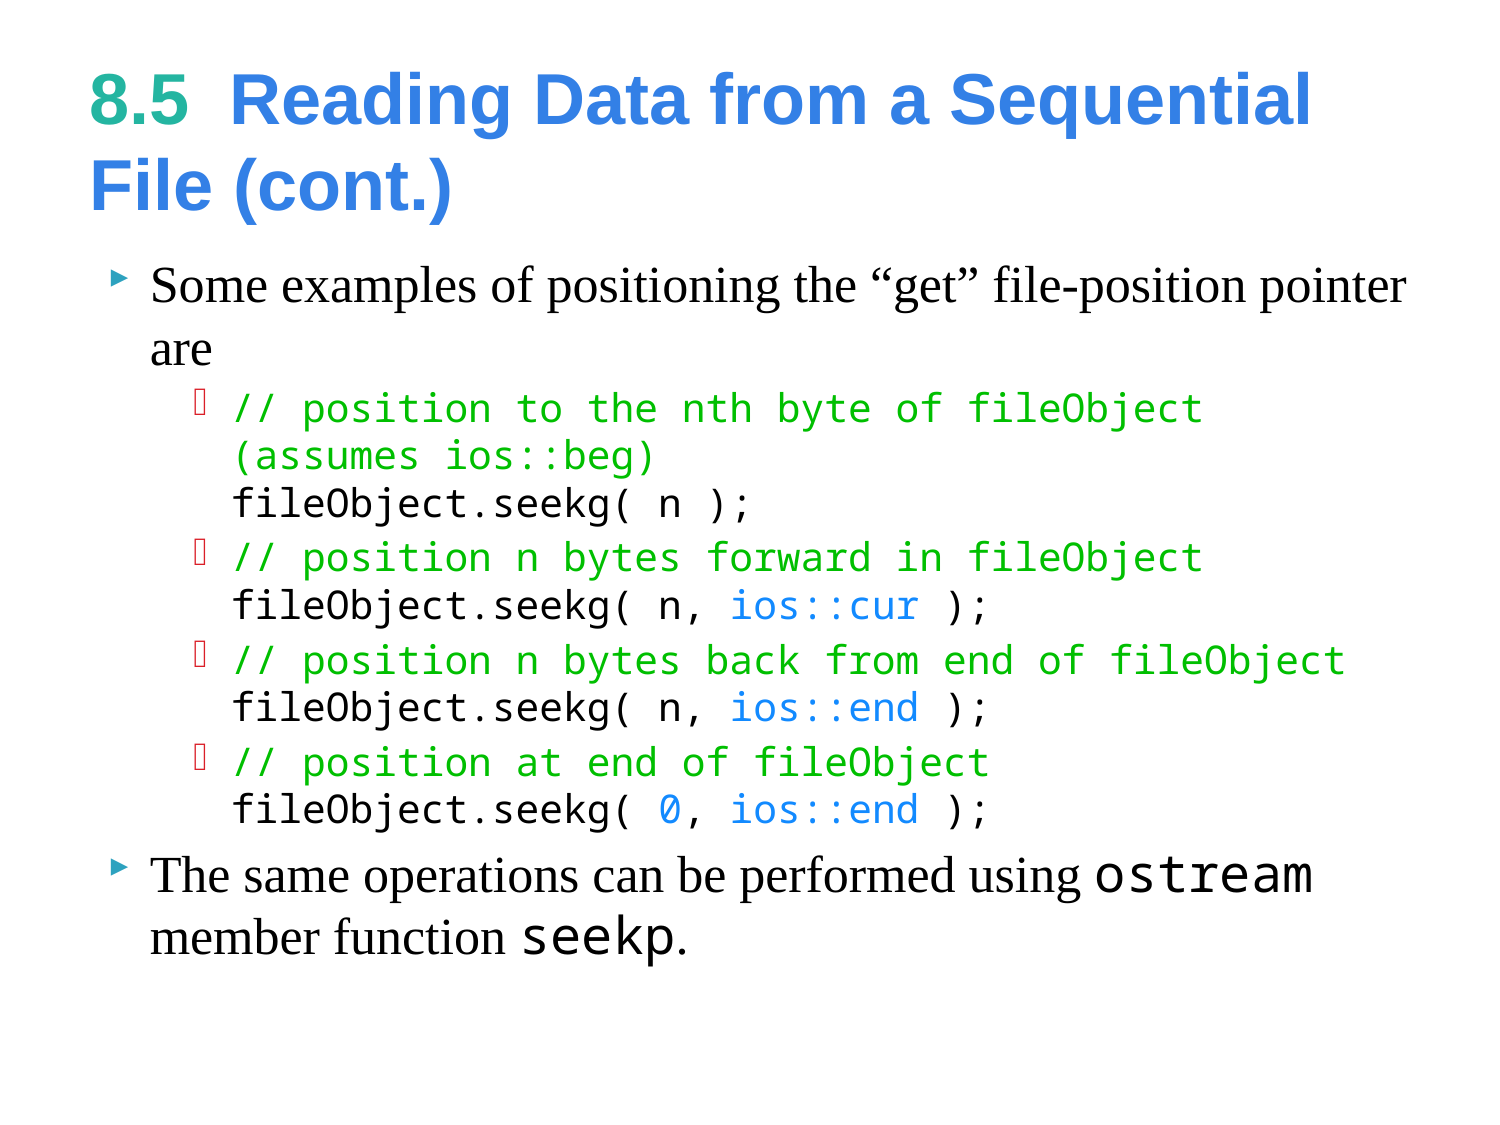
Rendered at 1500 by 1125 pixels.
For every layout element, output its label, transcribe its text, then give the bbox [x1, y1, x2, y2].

title 8.5 Reading Data from a Sequential File (cont.) [75, 45, 1425, 233]
list Some examples of positioning the “get” file-position pointer are // position to the nth byte of fileObject (assumes ios::beg) fileObject.seekg( n ); // position n bytes forward in fileObject fileObject.seekg( n, ios::cur ); // position n bytes back from end of fileObject fileObject.seekg( n, ios::end ); // position at end of fileObject fileObject.seekg( 0, ios::end ); The same operations can be performed using ostream member function seekp. [75, 242, 1425, 1035]
